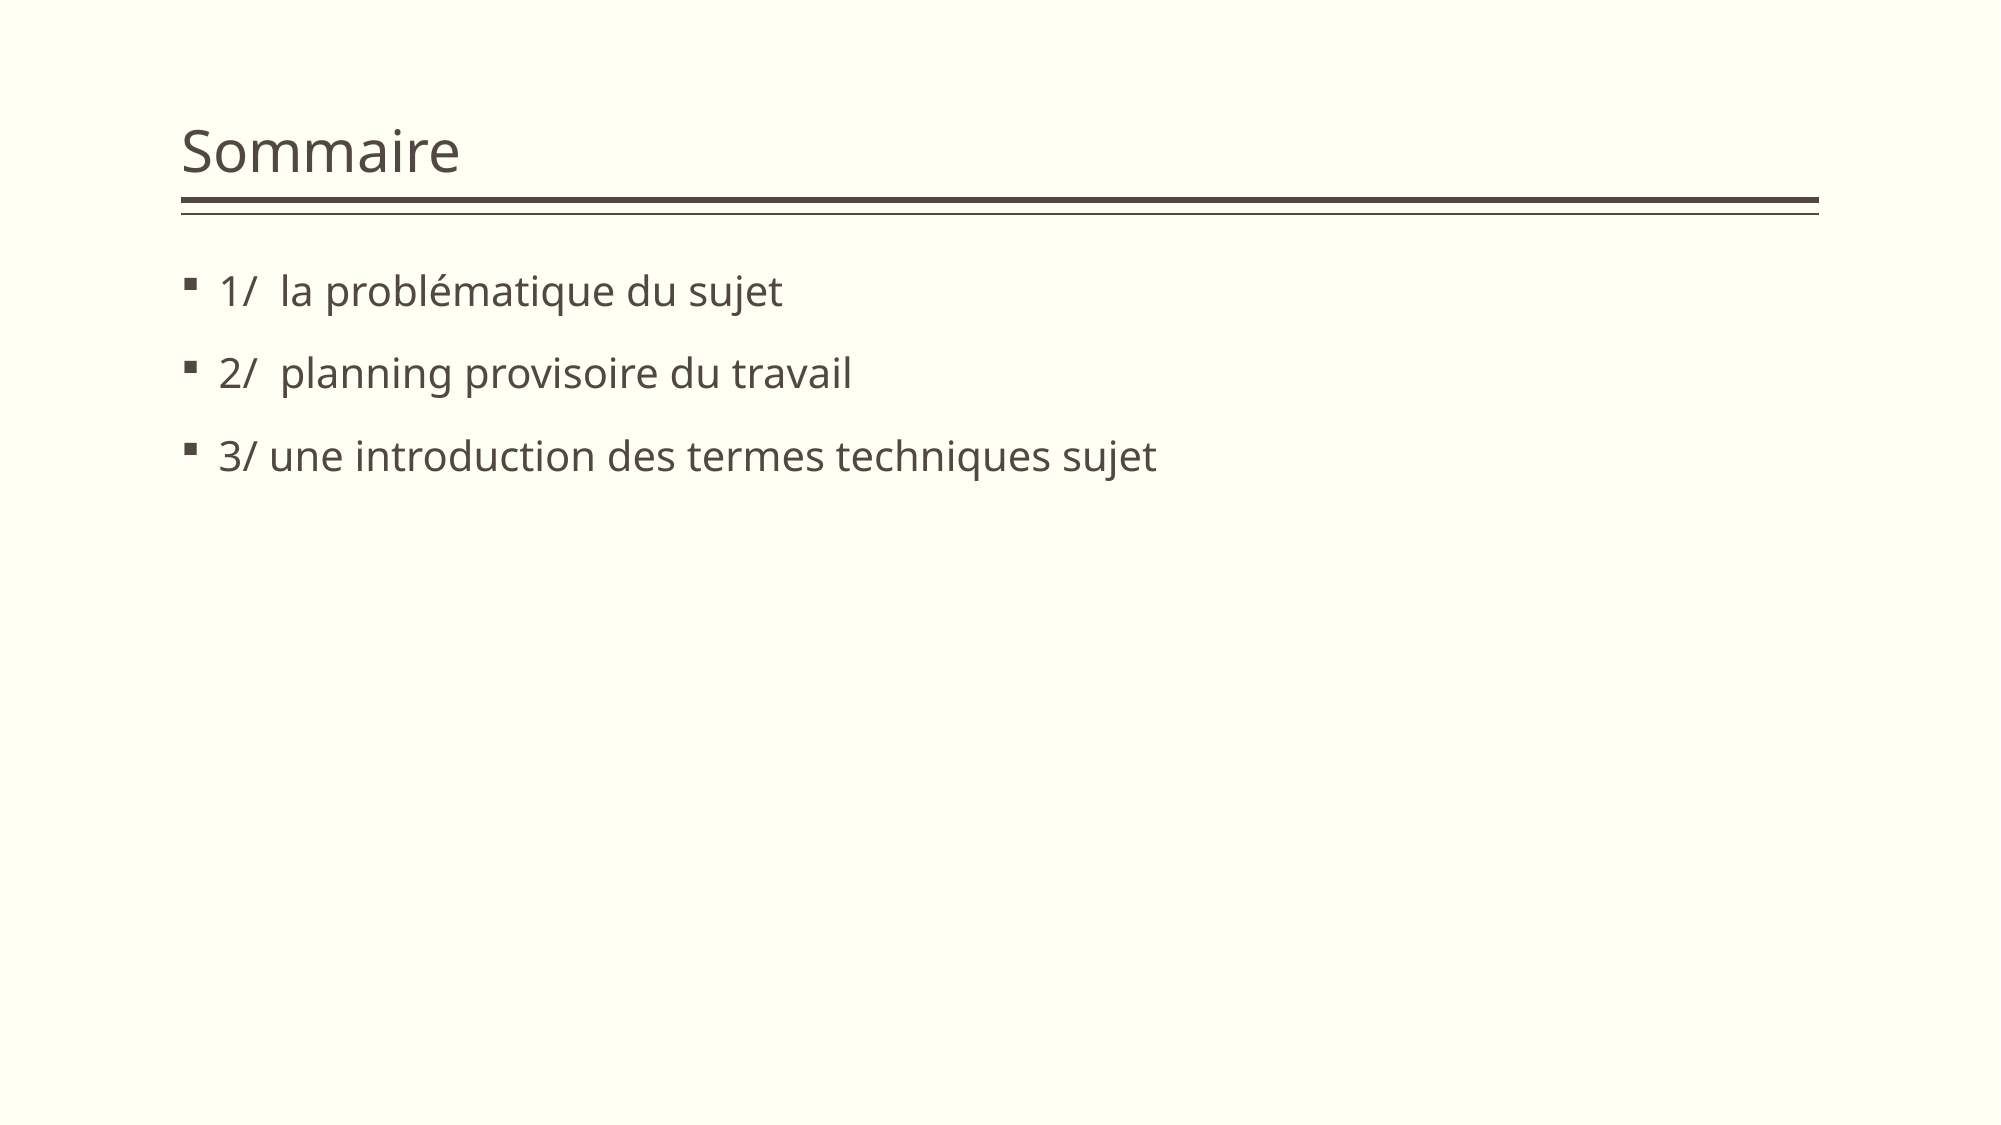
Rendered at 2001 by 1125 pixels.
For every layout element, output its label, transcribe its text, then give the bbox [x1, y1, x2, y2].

list 1/ la problématique du sujet 2/ planning provisoire du travail 3/ une introduction des termes techniques sujet [181, 262, 1819, 1013]
title Sommaire [181, 12, 1819, 193]
